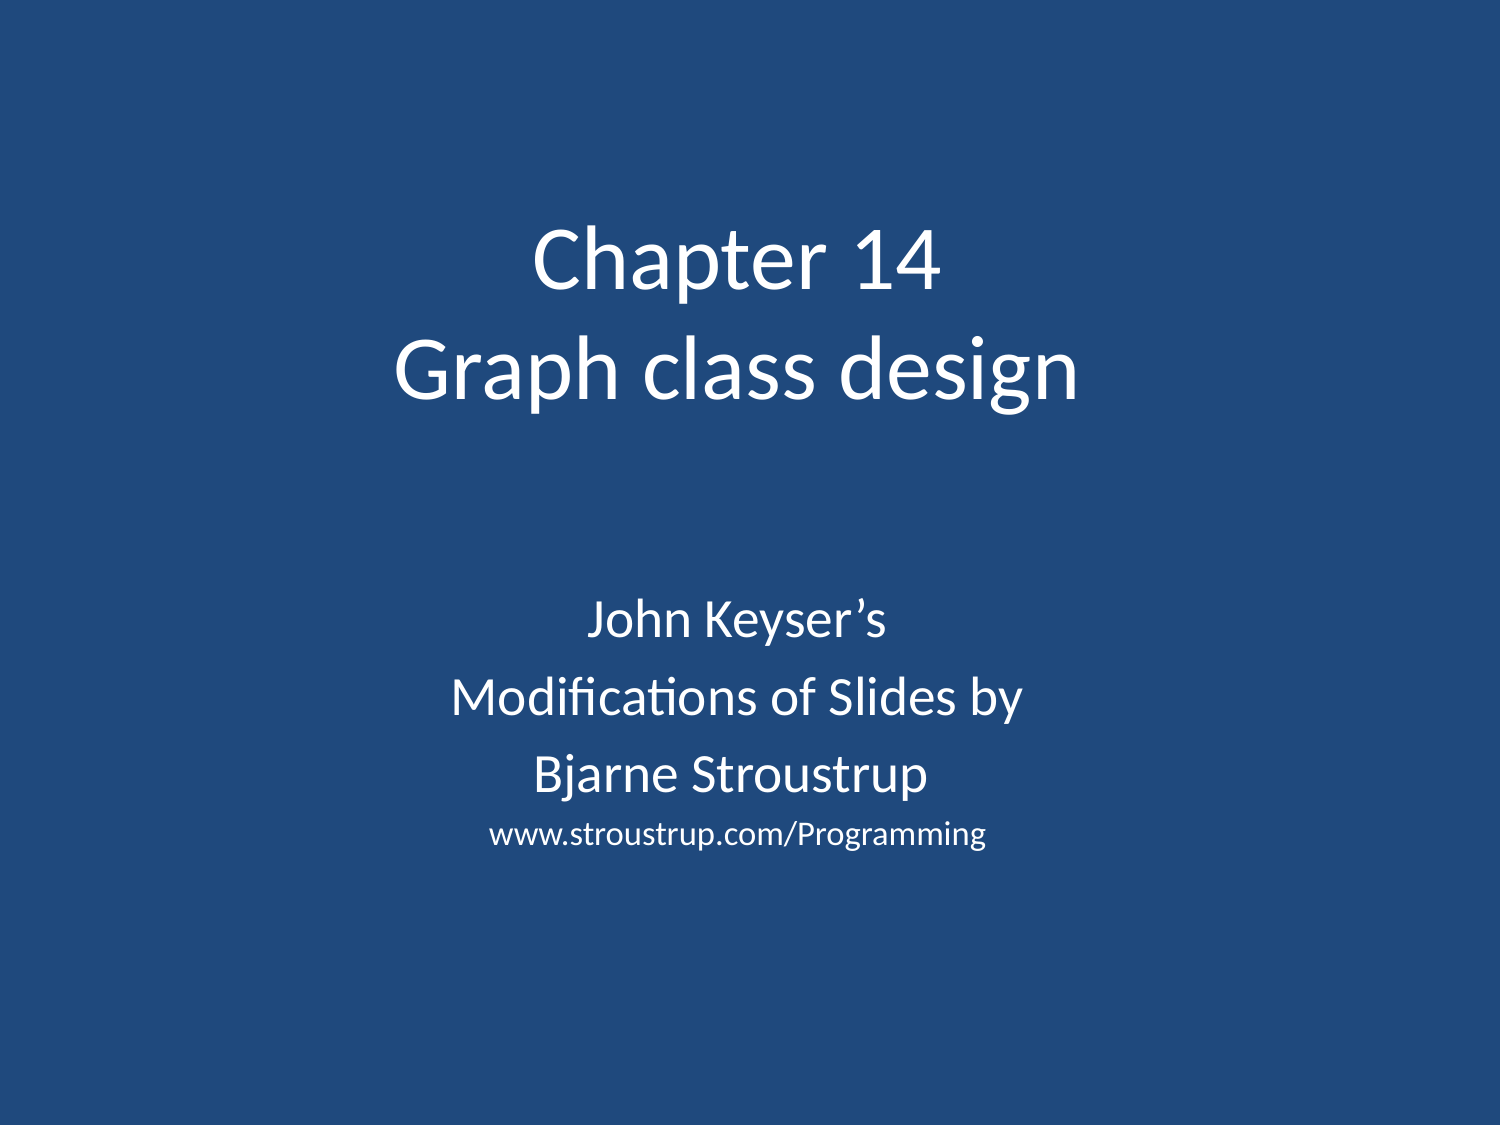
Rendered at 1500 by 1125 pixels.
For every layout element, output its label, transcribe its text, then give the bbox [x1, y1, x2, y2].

subtitle John Keyser’s Modifications of Slides by Bjarne Stroustrup www.stroustrup.com/Programming [212, 575, 1263, 863]
title Chapter 14 Graph class design [99, 187, 1375, 429]
